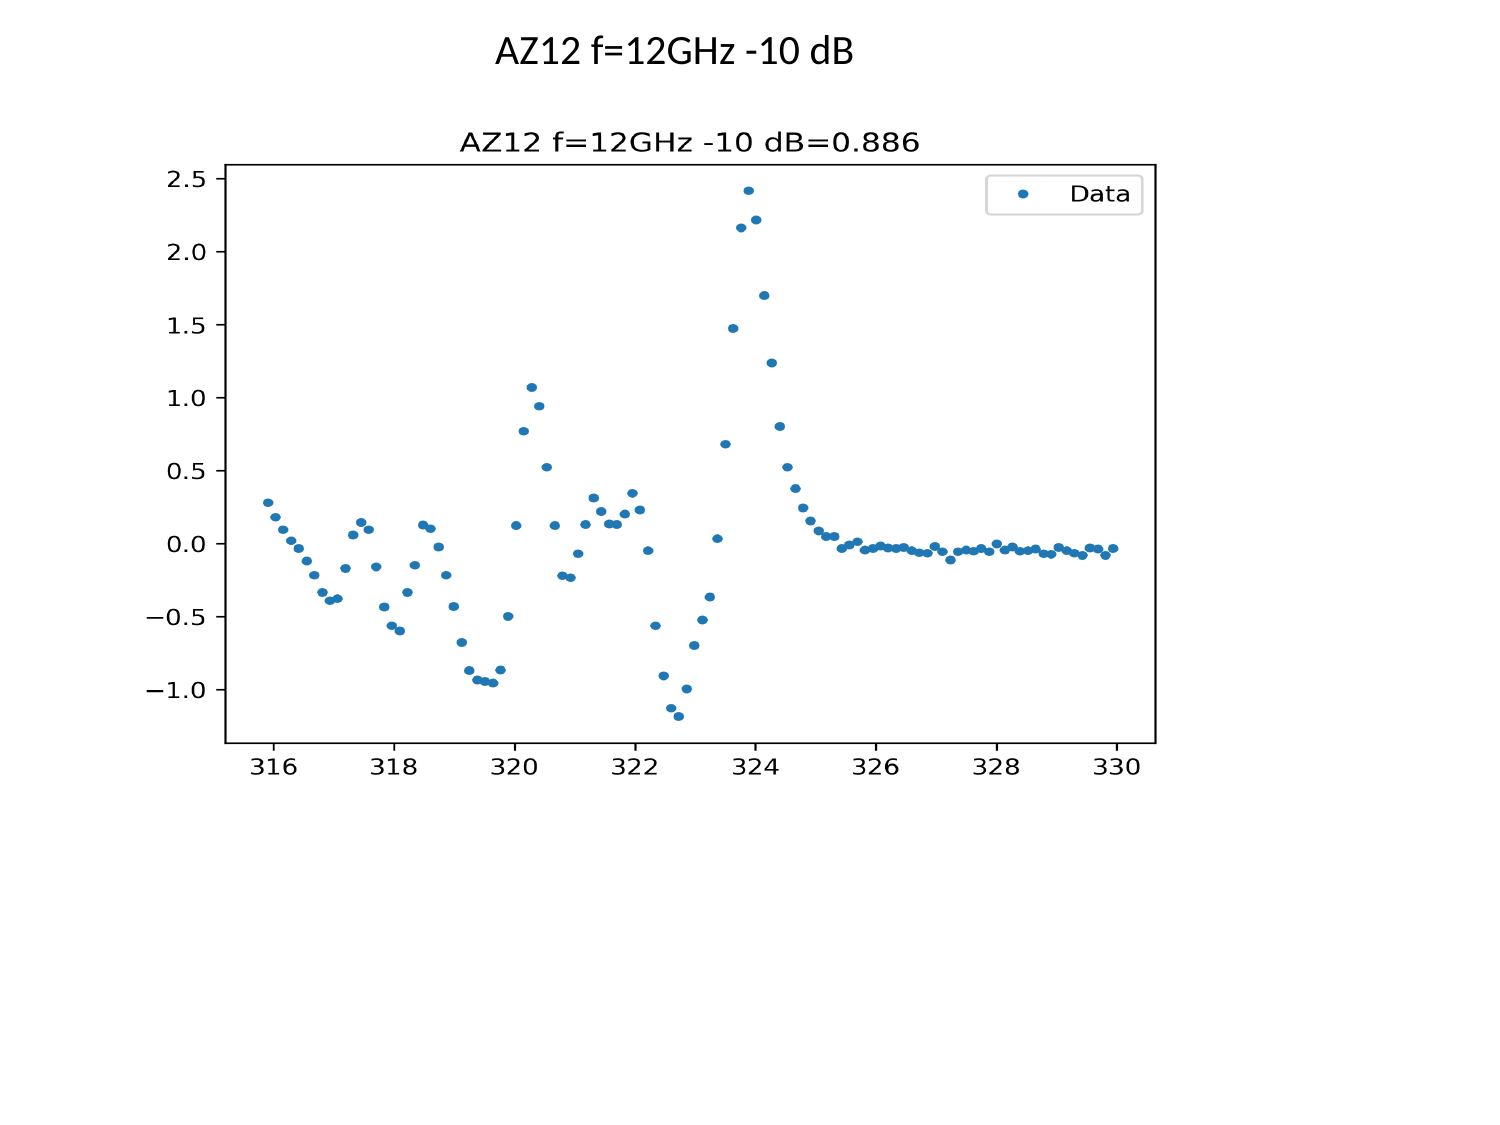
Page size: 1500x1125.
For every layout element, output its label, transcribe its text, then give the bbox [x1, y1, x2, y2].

picture [74, 74, 1276, 826]
text_box AZ12 f=12GHz -10 dB [480, 15, 870, 73]
